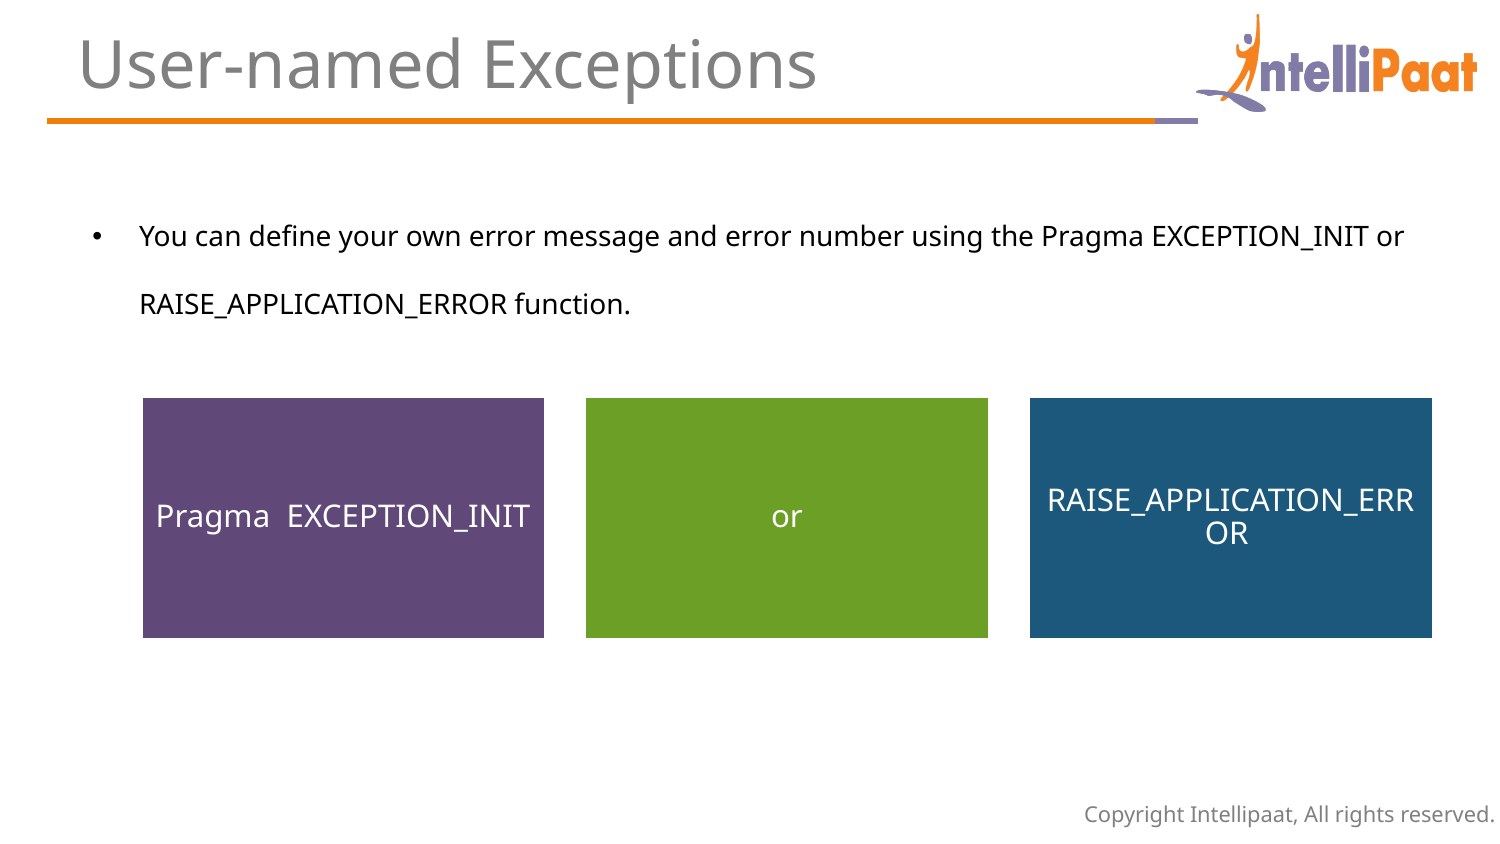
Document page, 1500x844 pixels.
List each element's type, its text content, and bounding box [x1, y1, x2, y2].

picture [1196, 14, 1477, 112]
text_box You can define your own error message and error number using the Pragma EXCEPTION_INIT or RAISE_APPLICATION_ERROR function. [77, 177, 1474, 328]
text_box User-named Exceptions [77, 23, 1188, 84]
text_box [141, 380, 1433, 655]
